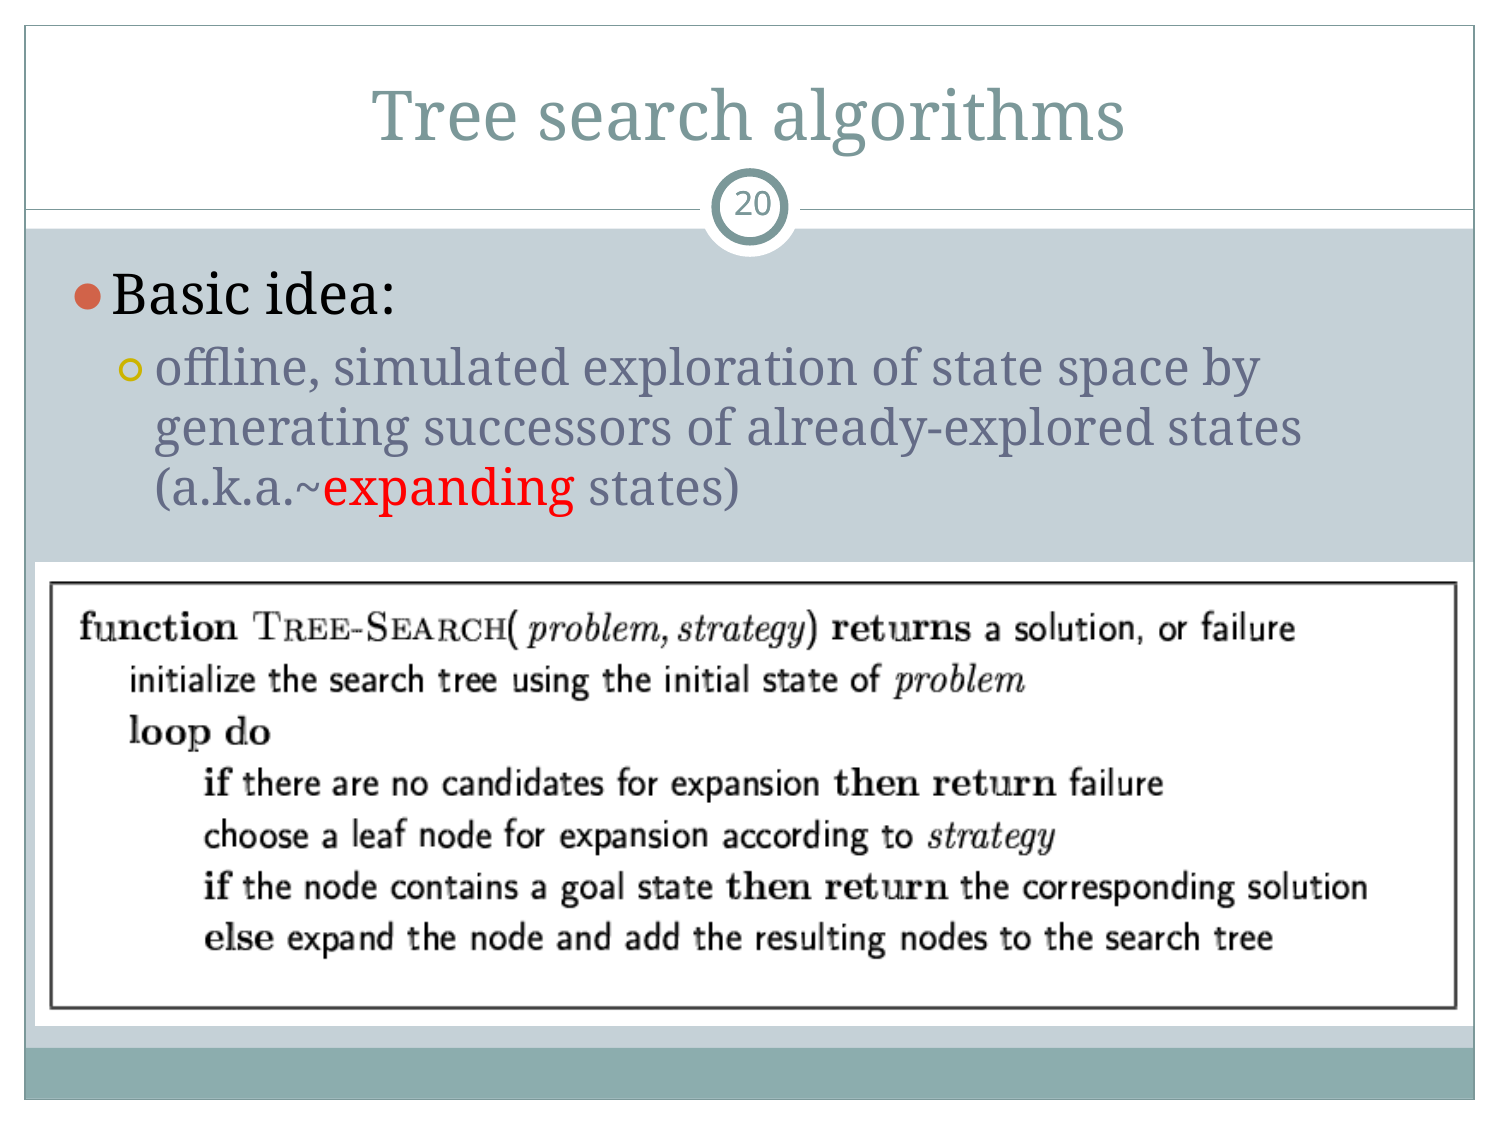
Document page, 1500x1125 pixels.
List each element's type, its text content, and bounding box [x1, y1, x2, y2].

picture [34, 562, 1474, 1026]
text_box [949, 1050, 1450, 1111]
slide_number ‹#› [715, 168, 791, 241]
title Tree search algorithms [49, 37, 1450, 162]
list Basic idea: offline, simulated exploration of state space by generating successors of already-explored states (a.k.a.~expanding states) [49, 250, 1445, 560]
